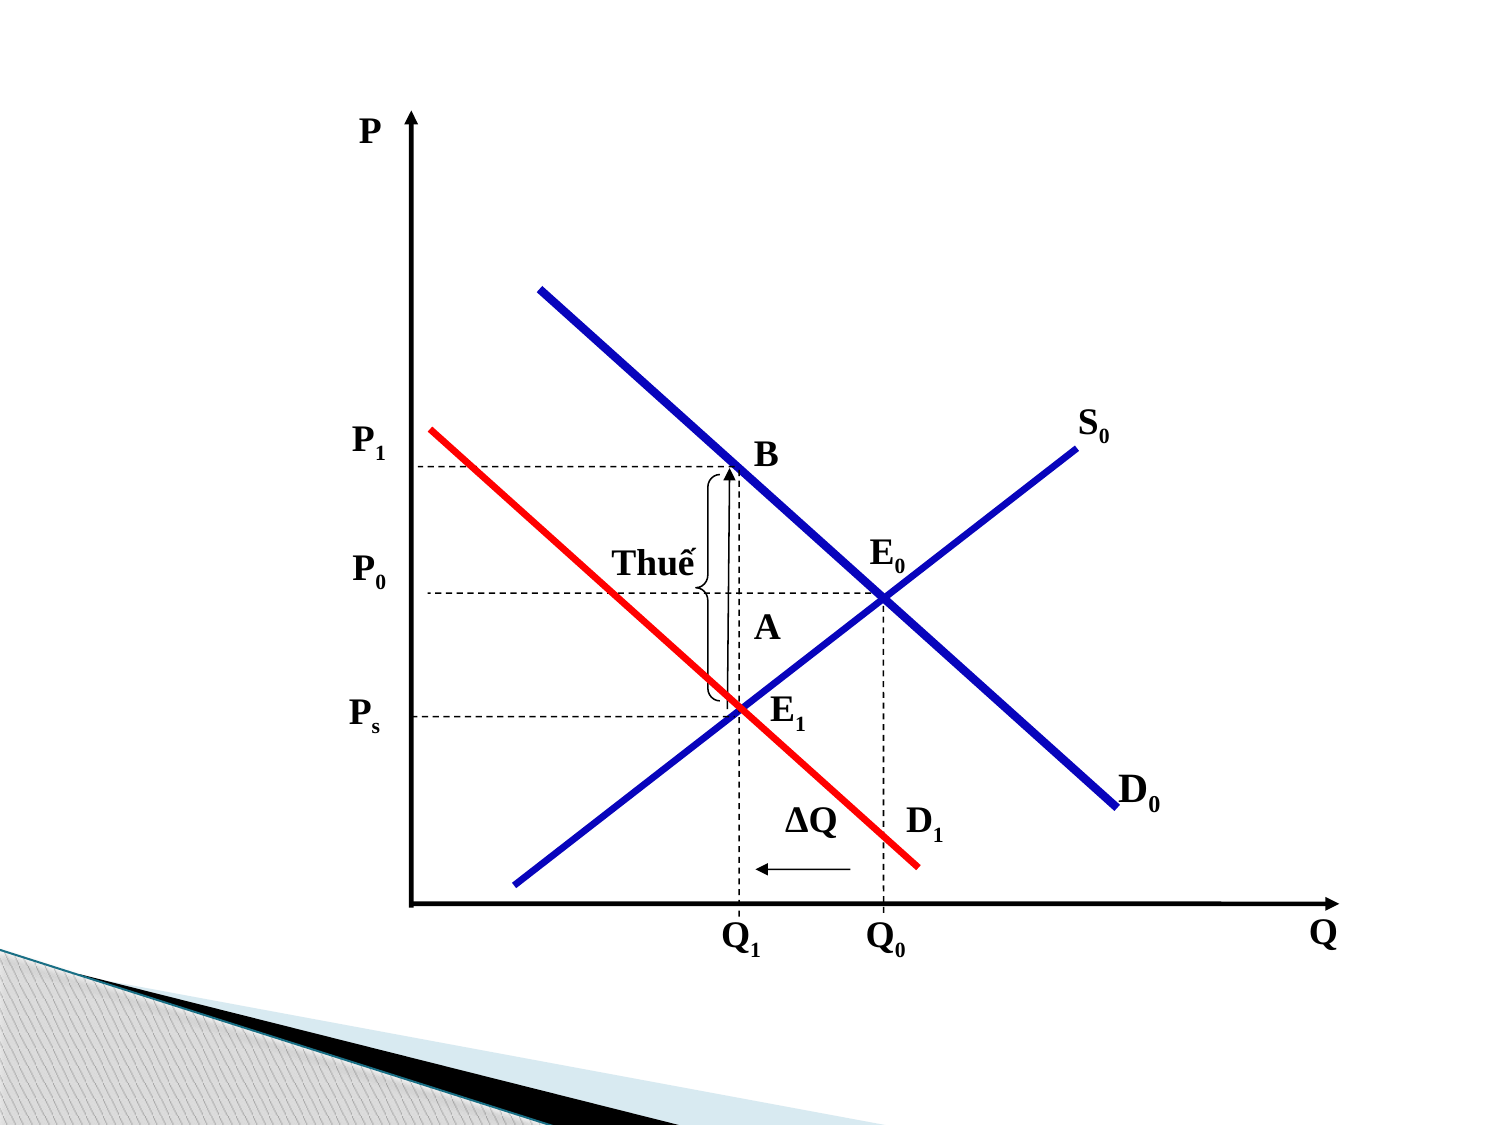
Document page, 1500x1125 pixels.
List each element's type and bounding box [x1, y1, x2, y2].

text_box [333, 98, 1378, 1008]
